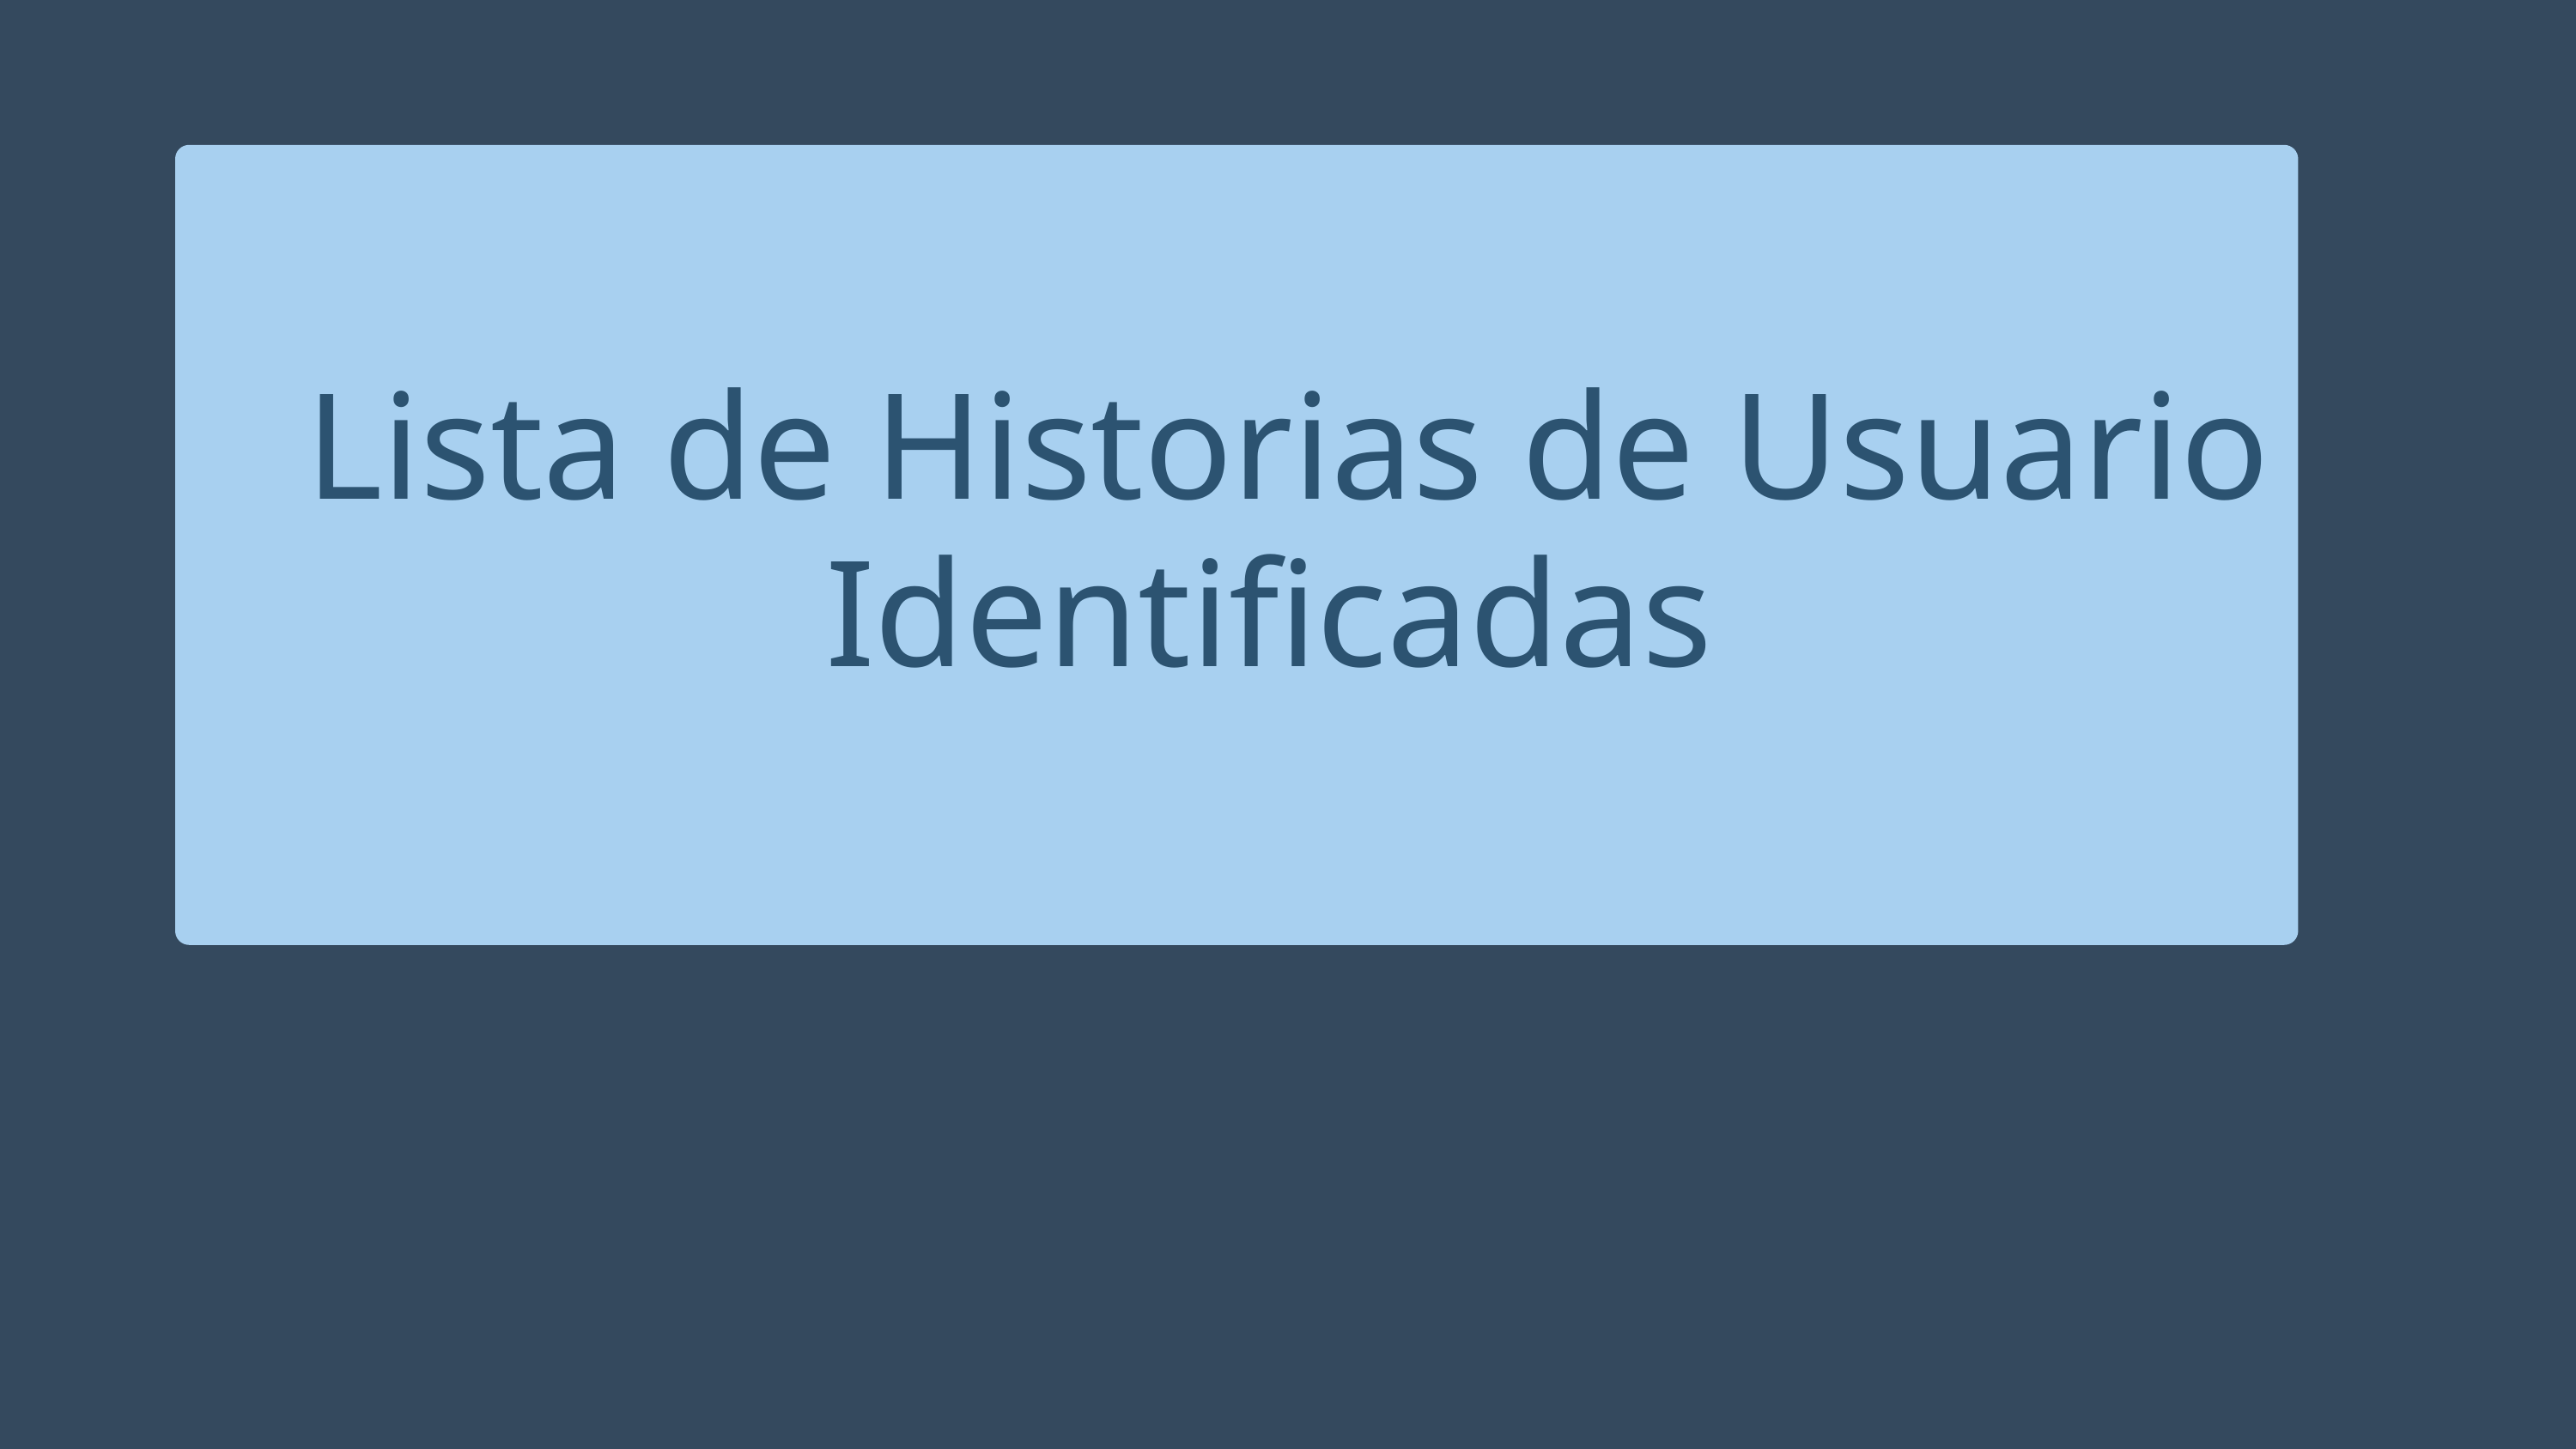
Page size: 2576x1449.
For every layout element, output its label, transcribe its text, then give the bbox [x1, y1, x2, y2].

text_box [174, 144, 2299, 946]
text_box Lista de Historias de Usuario Identificadas [2305, 361, 2312, 864]
